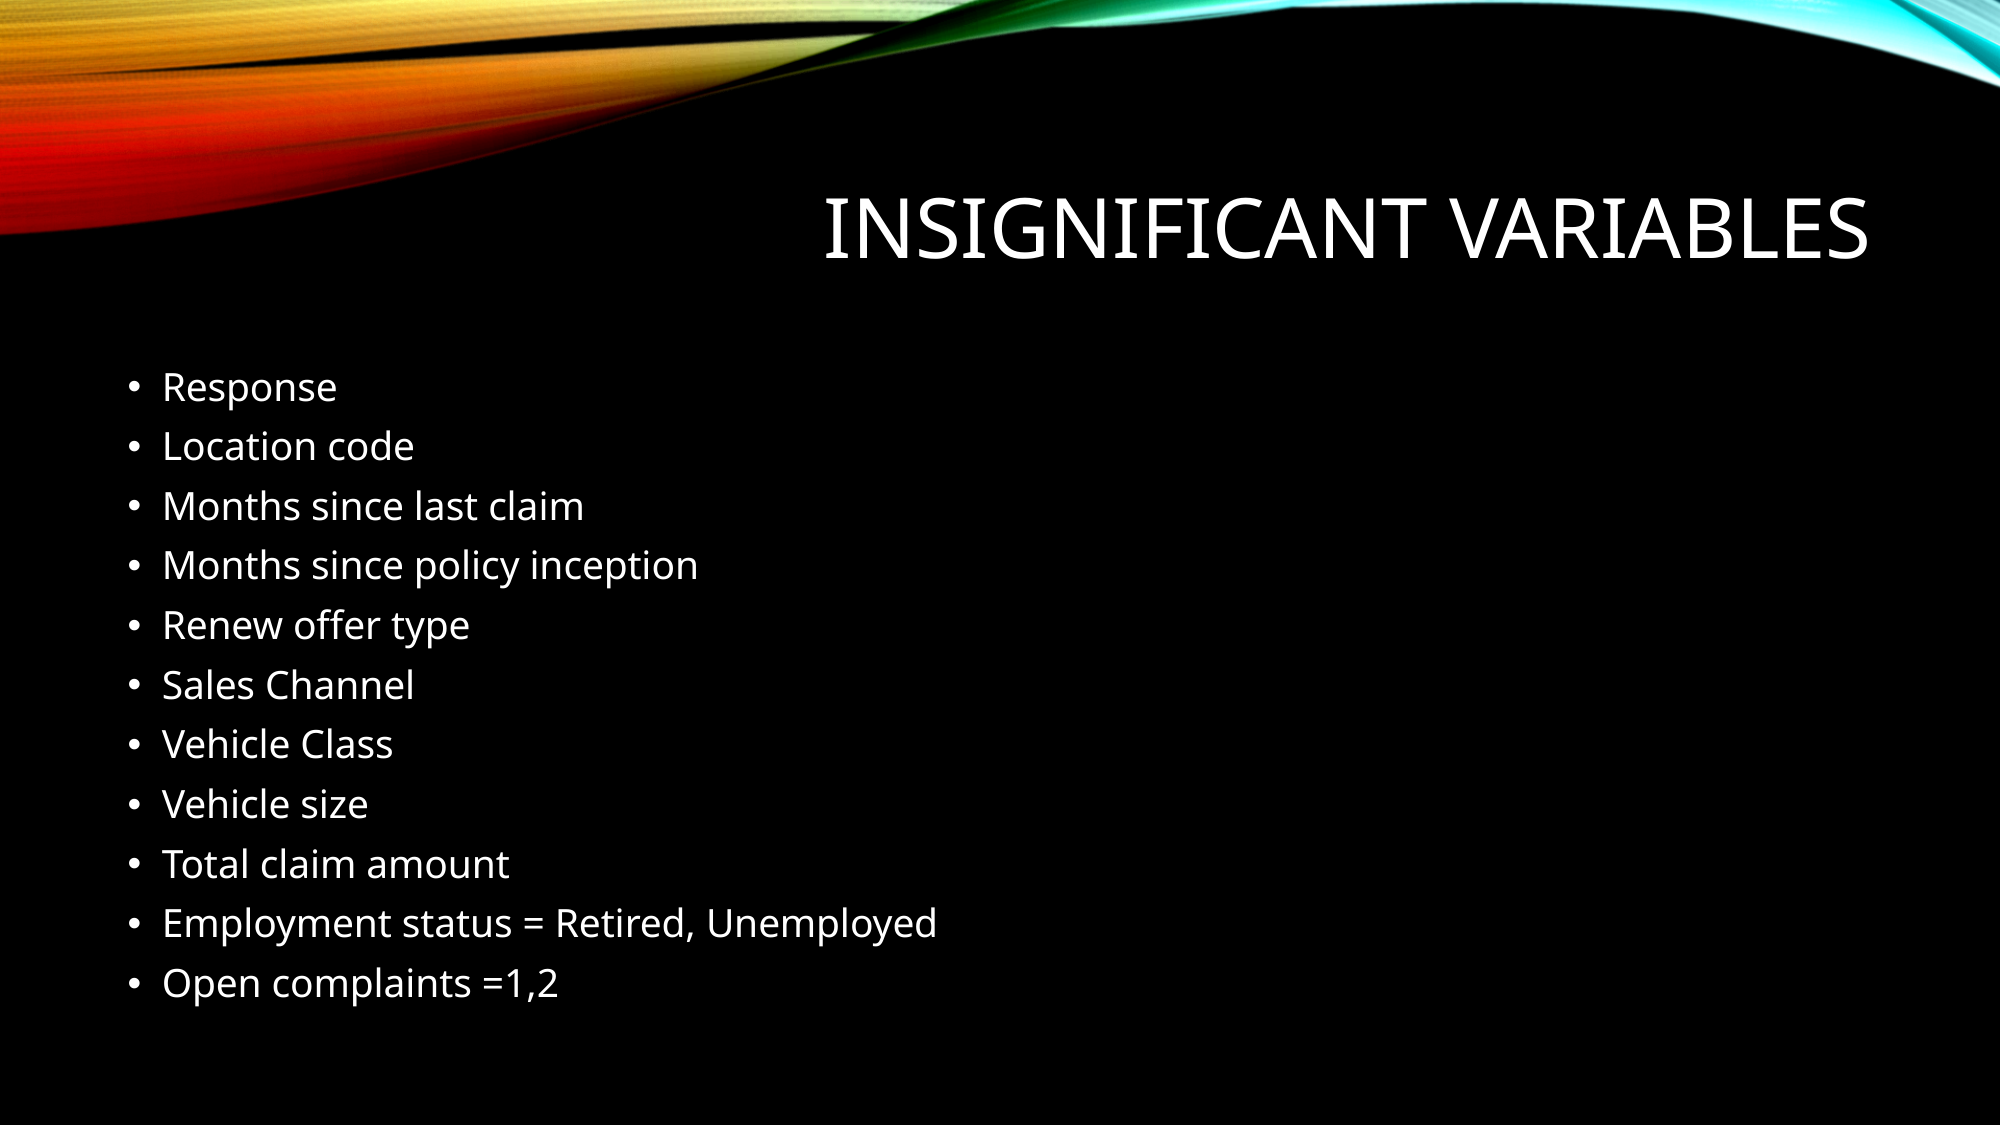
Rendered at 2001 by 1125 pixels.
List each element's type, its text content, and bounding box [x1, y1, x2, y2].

list Response Location code Months since last claim Months since policy inception Renew offer type Sales Channel Vehicle Class Vehicle size Total claim amount Employment status = Retired, Unemployed Open complaints =1,2 [112, 360, 1888, 1021]
picture [0, 0, 2000, 237]
title Insignificant variables [474, 125, 1888, 338]
